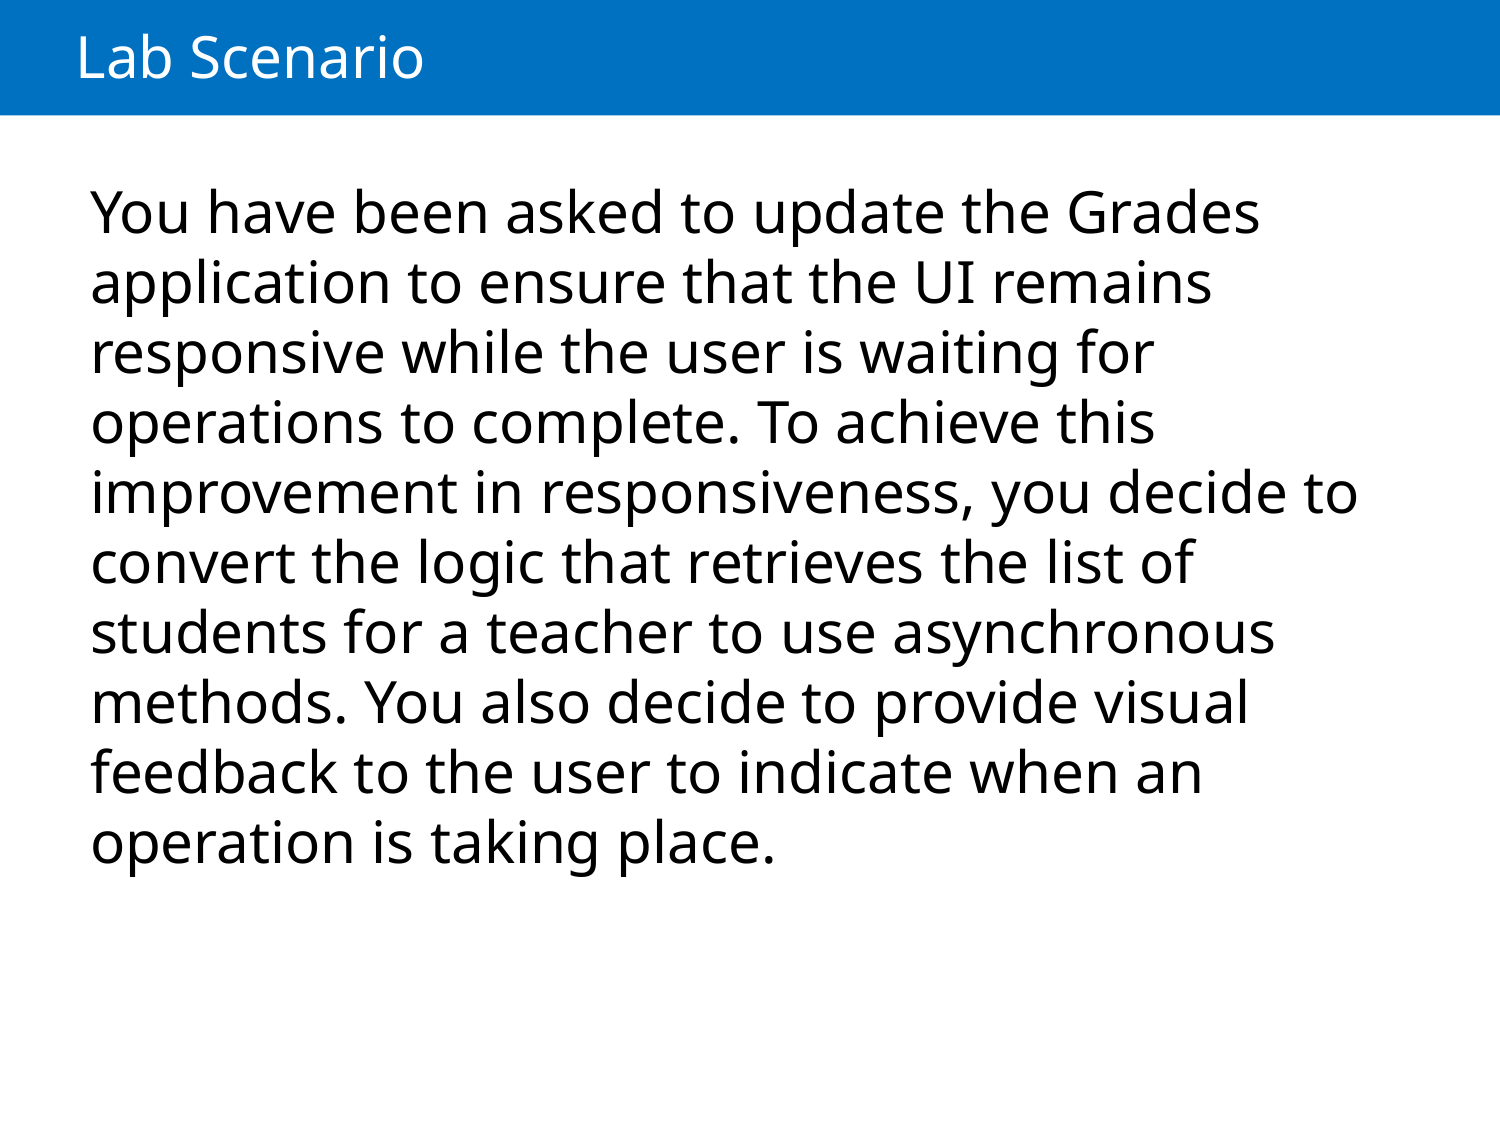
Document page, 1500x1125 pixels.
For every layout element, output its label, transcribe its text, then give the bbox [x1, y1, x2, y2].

title Lab Scenario [75, 0, 1351, 122]
text_box You have been asked to update the Grades application to ensure that the UI remains responsive while the user is waiting for operations to complete. To achieve this improvement in responsiveness, you decide to convert the logic that retrieves the list of students for a teacher to use asynchronous methods. You also decide to provide visual feedback to the user to indicate when an operation is taking place. [75, 167, 1408, 882]
